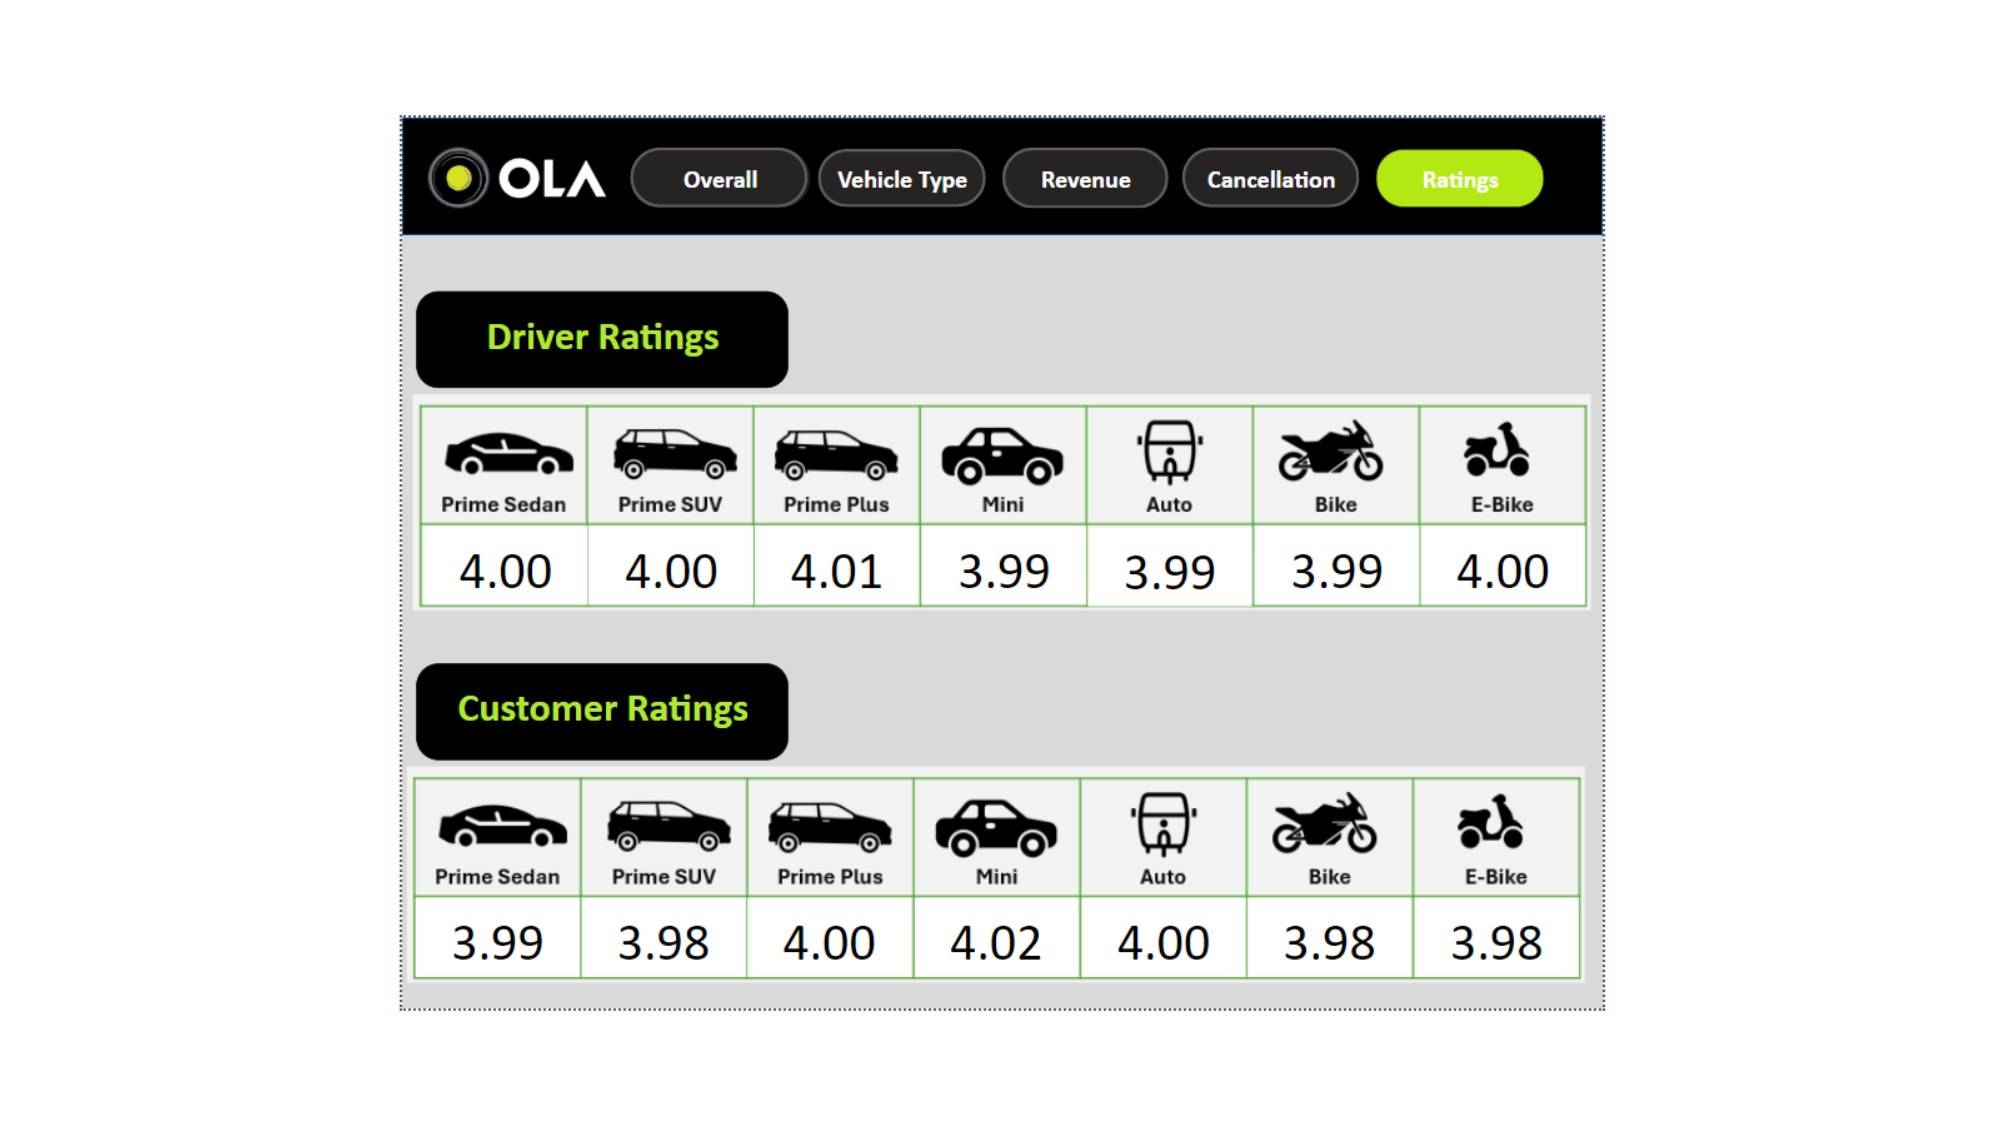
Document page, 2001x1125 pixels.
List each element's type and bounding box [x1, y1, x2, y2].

picture [381, 109, 1619, 1016]
